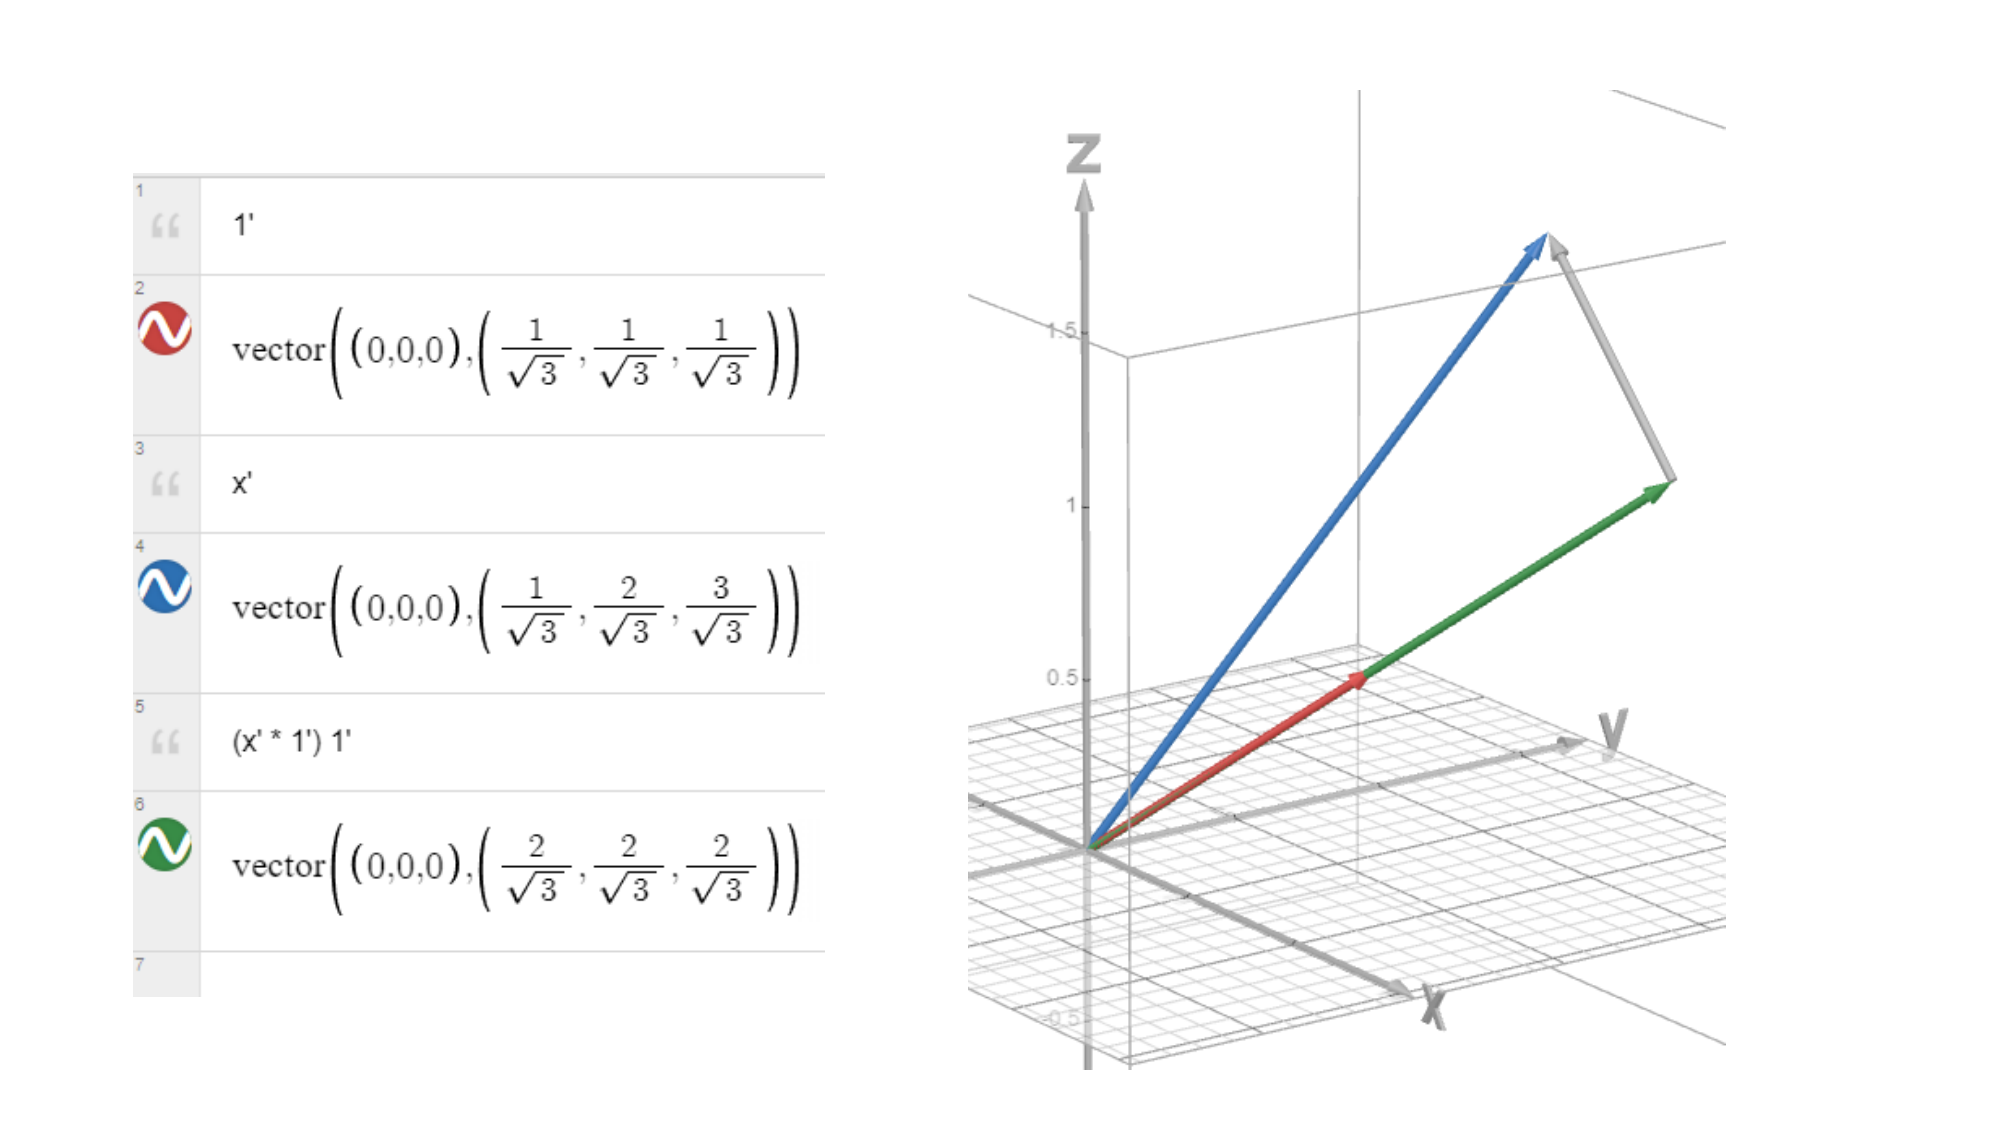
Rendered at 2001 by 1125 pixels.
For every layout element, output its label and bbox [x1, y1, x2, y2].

picture [133, 173, 825, 997]
picture [968, 90, 1726, 1070]
